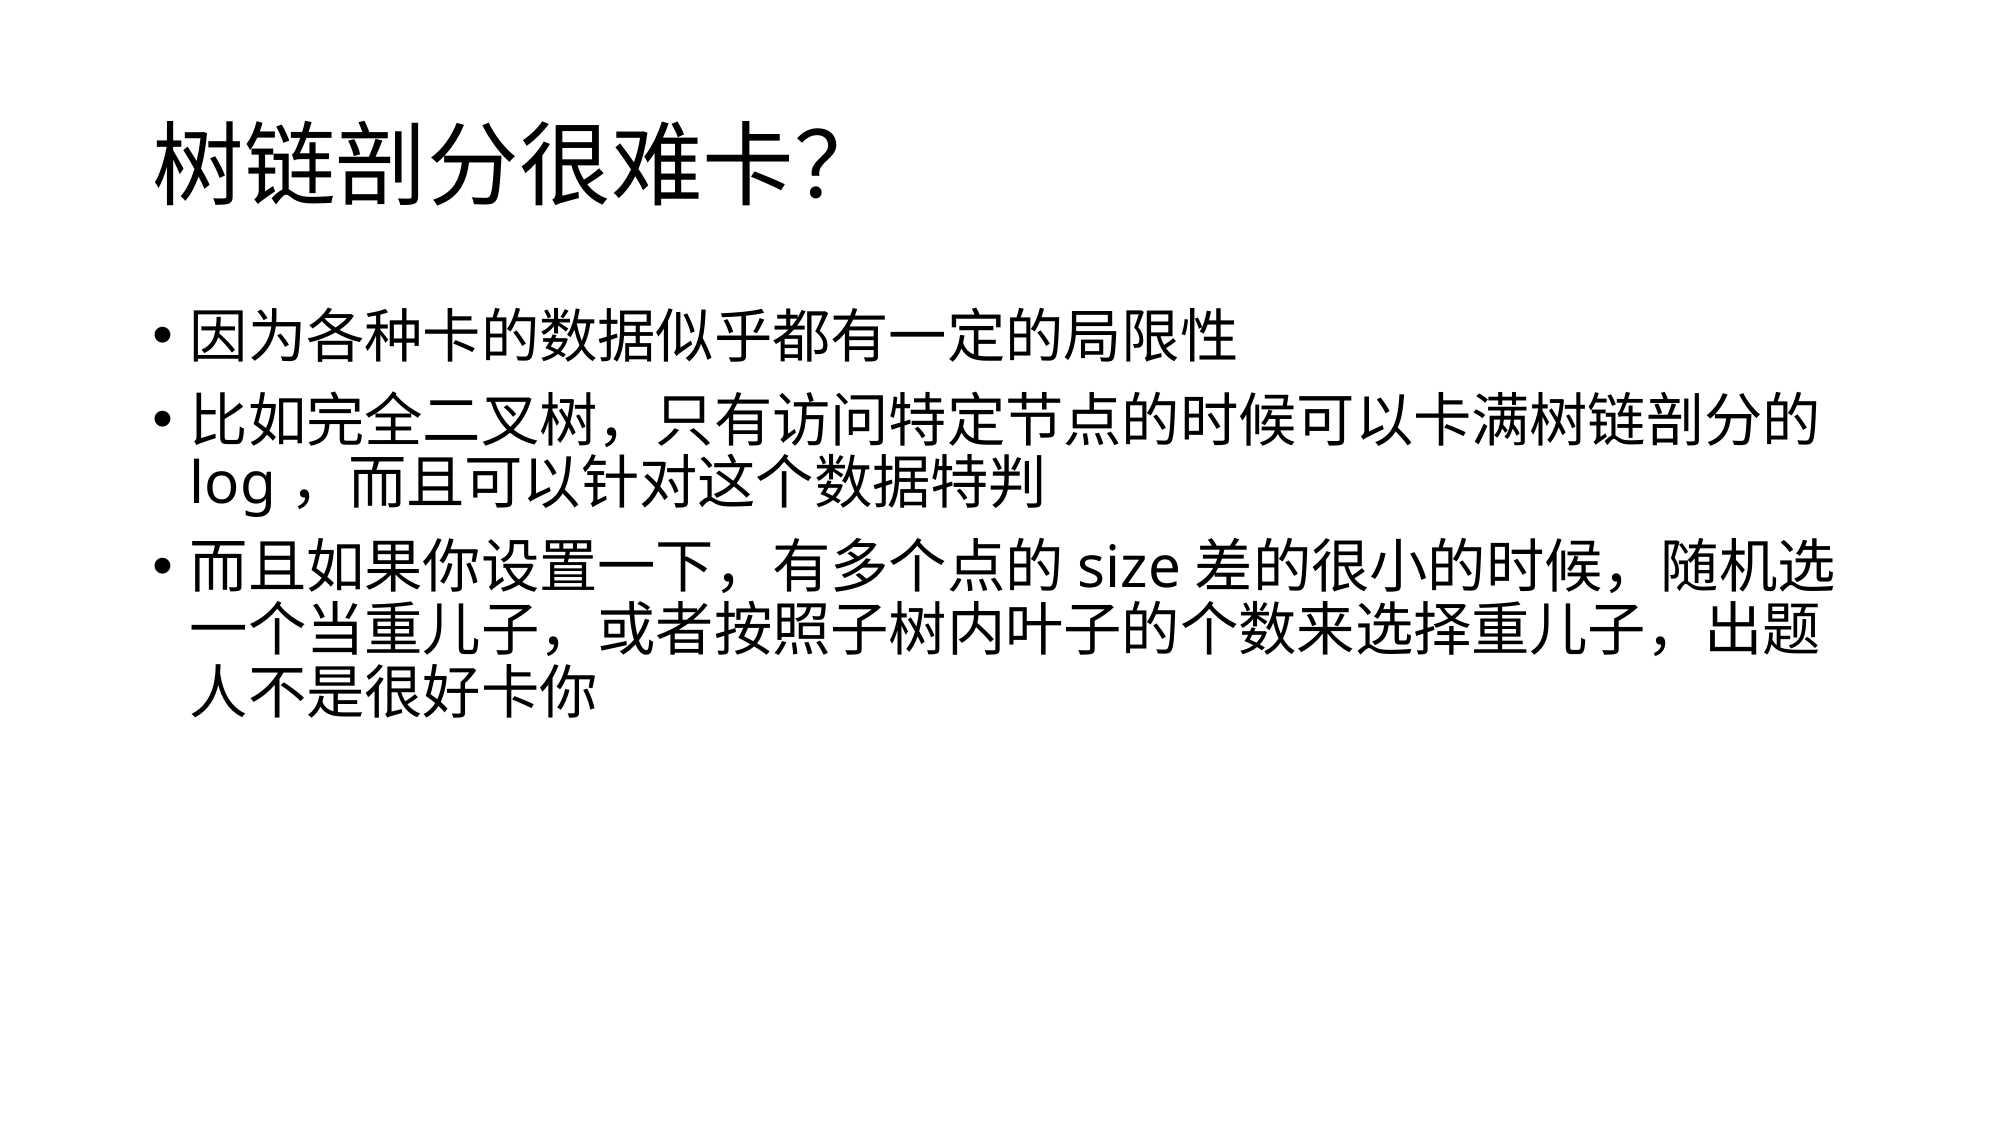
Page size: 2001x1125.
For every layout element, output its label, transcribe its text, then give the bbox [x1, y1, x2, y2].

title 树链剖分很难卡？ [137, 59, 1863, 278]
list 因为各种卡的数据似乎都有一定的局限性 比如完全二叉树，只有访问特定节点的时候可以卡满树链剖分的log，而且可以针对这个数据特判 而且如果你设置一下，有多个点的size差的很小的时候，随机选一个当重儿子，或者按照子树内叶子的个数来选择重儿子，出题人不是很好卡你 [137, 299, 1863, 1014]
